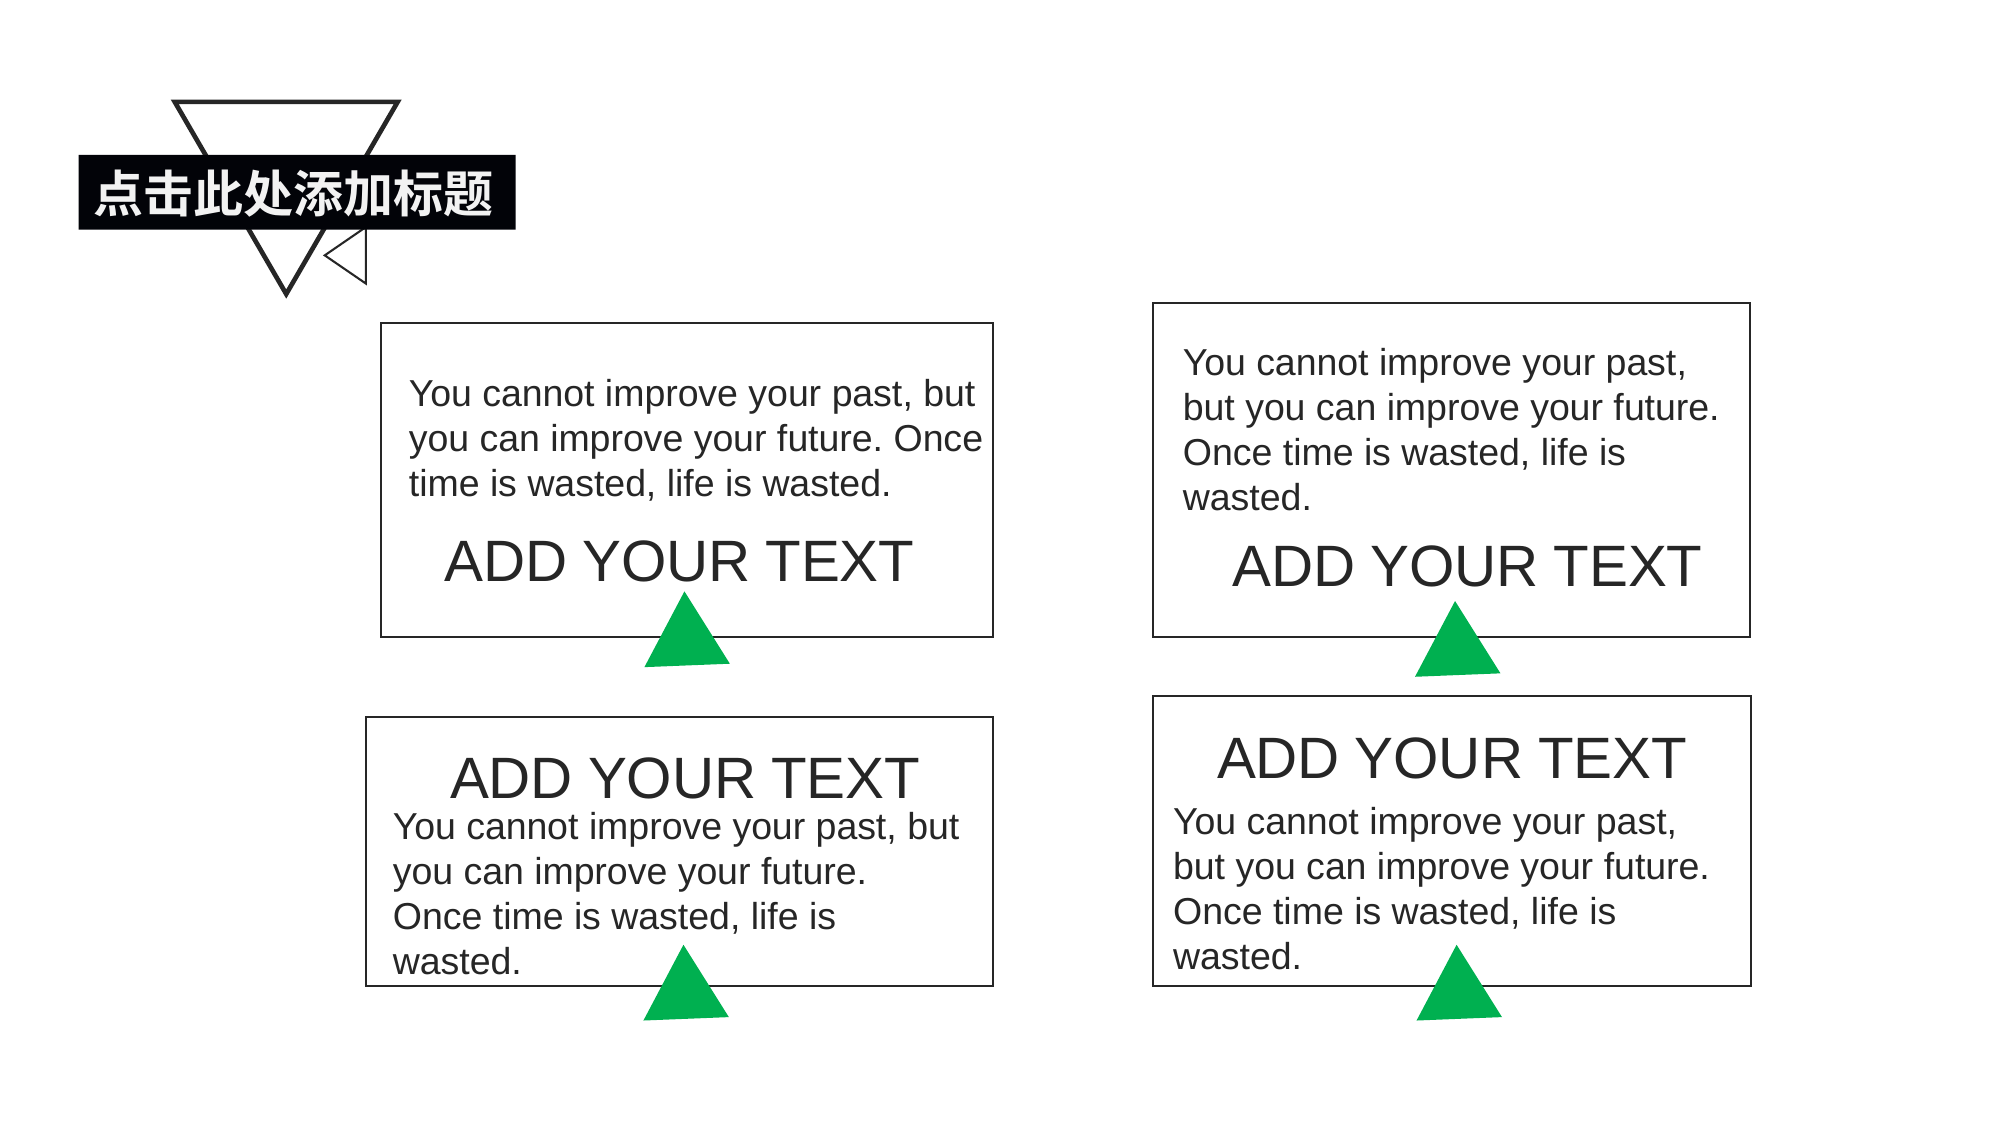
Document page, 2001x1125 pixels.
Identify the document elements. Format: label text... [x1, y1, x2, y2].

text_box You cannot improve your past, but you can improve your future. Once time is wasted, life is wasted. [1168, 330, 1754, 526]
text_box [1152, 695, 1752, 987]
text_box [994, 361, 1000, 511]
text_box ADD YOUR TEXT [1217, 526, 1718, 606]
text_box [365, 716, 994, 987]
text_box [322, 230, 367, 286]
text_box [380, 322, 994, 638]
text_box [1414, 942, 1504, 1022]
text_box [247, 230, 325, 297]
text_box [172, 100, 400, 154]
text_box 点击此处添加标题 [78, 154, 516, 230]
text_box [642, 589, 732, 669]
text_box [641, 942, 731, 1022]
text_box [1152, 302, 1751, 638]
text_box [1413, 598, 1503, 678]
